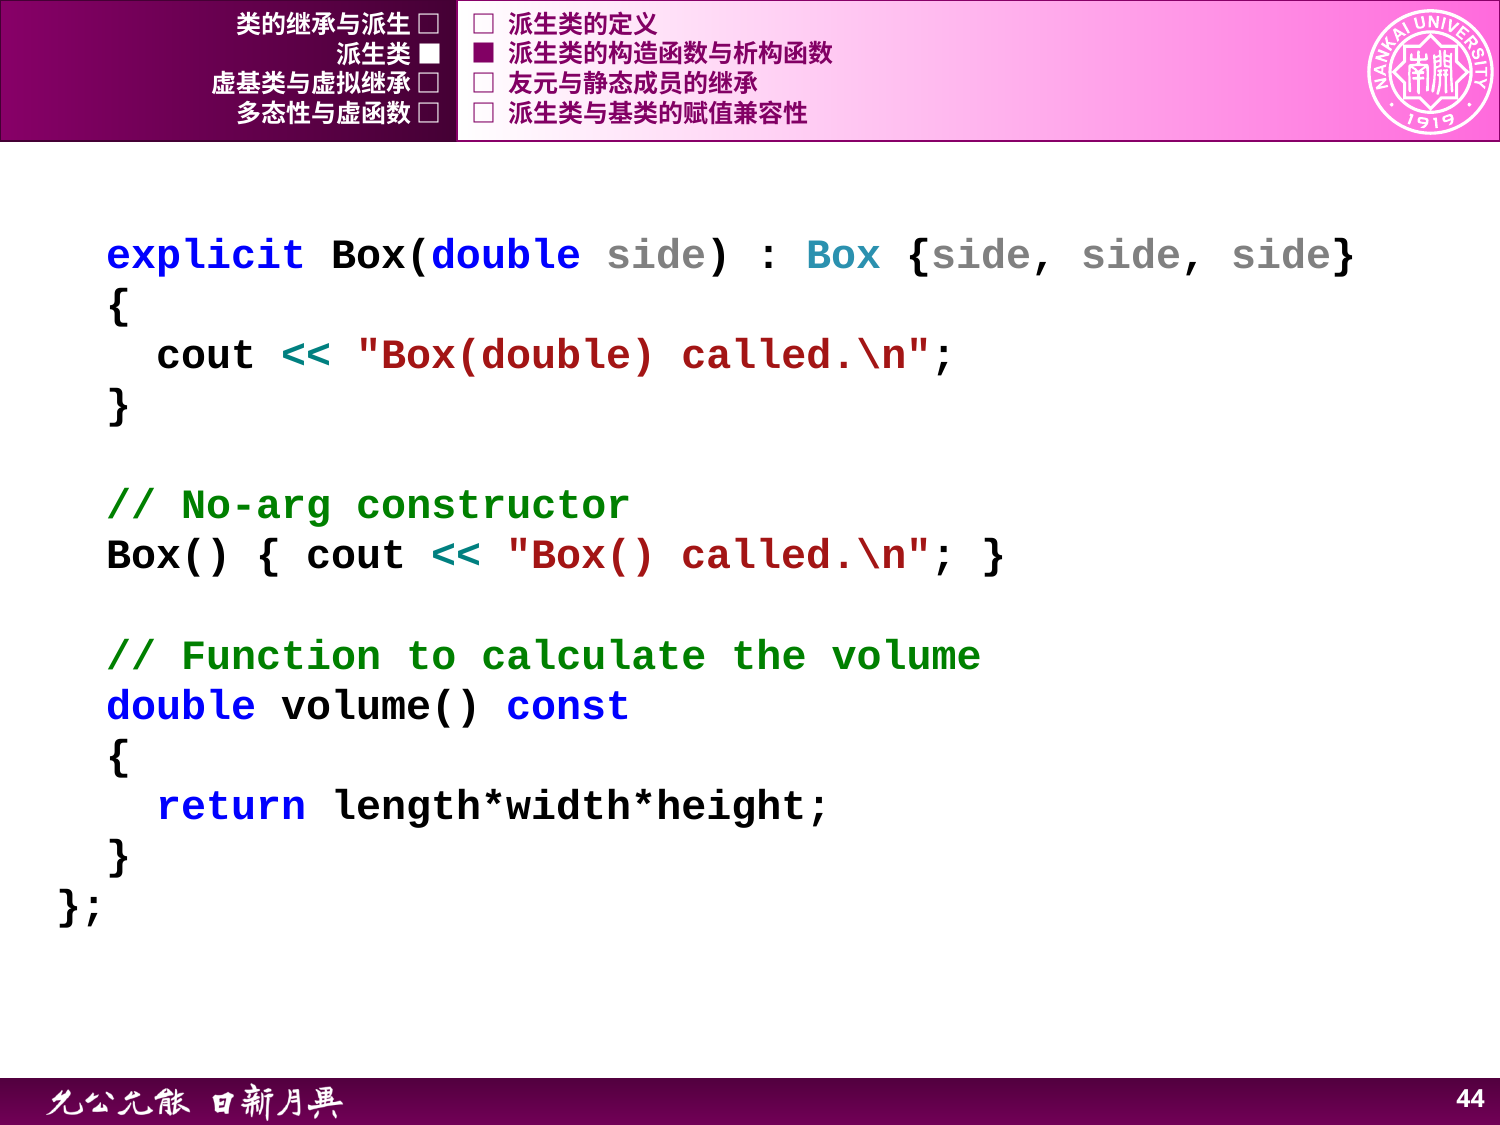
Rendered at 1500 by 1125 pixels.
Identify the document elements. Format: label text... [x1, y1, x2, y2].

text_box 虚基类与虚拟继承 □ [0, 66, 455, 95]
text_box explicit Box(double side) : Box {side, side, side} { cout << "Box(double) called.\n"; } // No-arg constructor Box() { cout << "Box() called.\n"; } // Function to calculate the volume double volume() const { return length*width*height; } }; [41, 219, 1459, 935]
slide_number 43 [1377, 1074, 1500, 1125]
text_box □ 派生类与基类的赋值兼容性 [455, 95, 1361, 129]
text_box 派生类 ■ [0, 36, 455, 66]
text_box 类的继承与派生 □ [0, 7, 455, 36]
text_box 多态性与虚函数 □ [0, 95, 455, 129]
text_box □ 友元与静态成员的继承 [455, 66, 1361, 95]
text_box □ 派生类的定义 [455, 7, 1361, 36]
picture [35, 1081, 356, 1122]
text_box ■ 派生类的构造函数与析构函数 [455, 36, 1361, 66]
